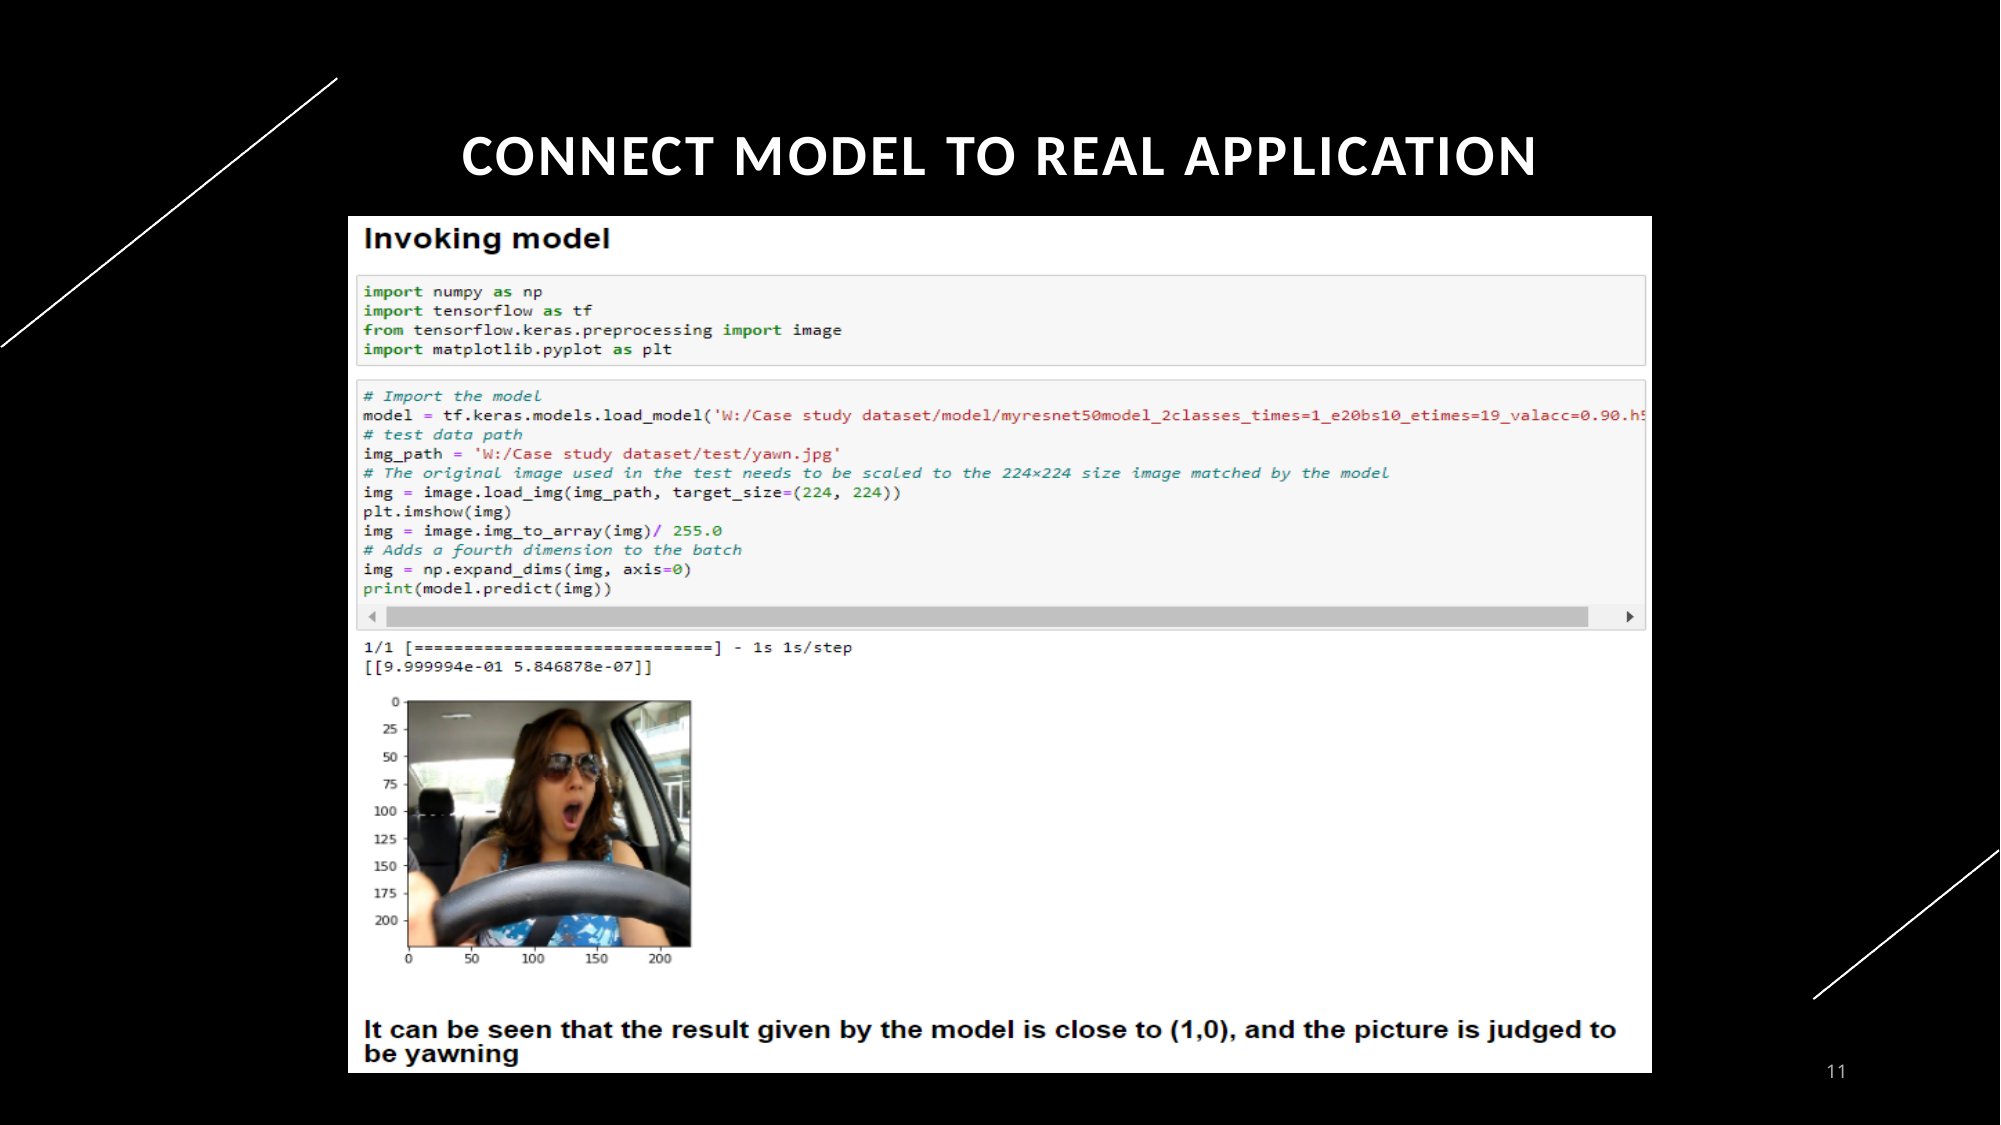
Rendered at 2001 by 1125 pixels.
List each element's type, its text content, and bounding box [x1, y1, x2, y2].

picture [348, 216, 1652, 1073]
title Connect model to real application [309, 48, 1691, 266]
picture [1812, 849, 2000, 1000]
slide_number 11 [1412, 1042, 1863, 1103]
picture [0, 77, 338, 348]
